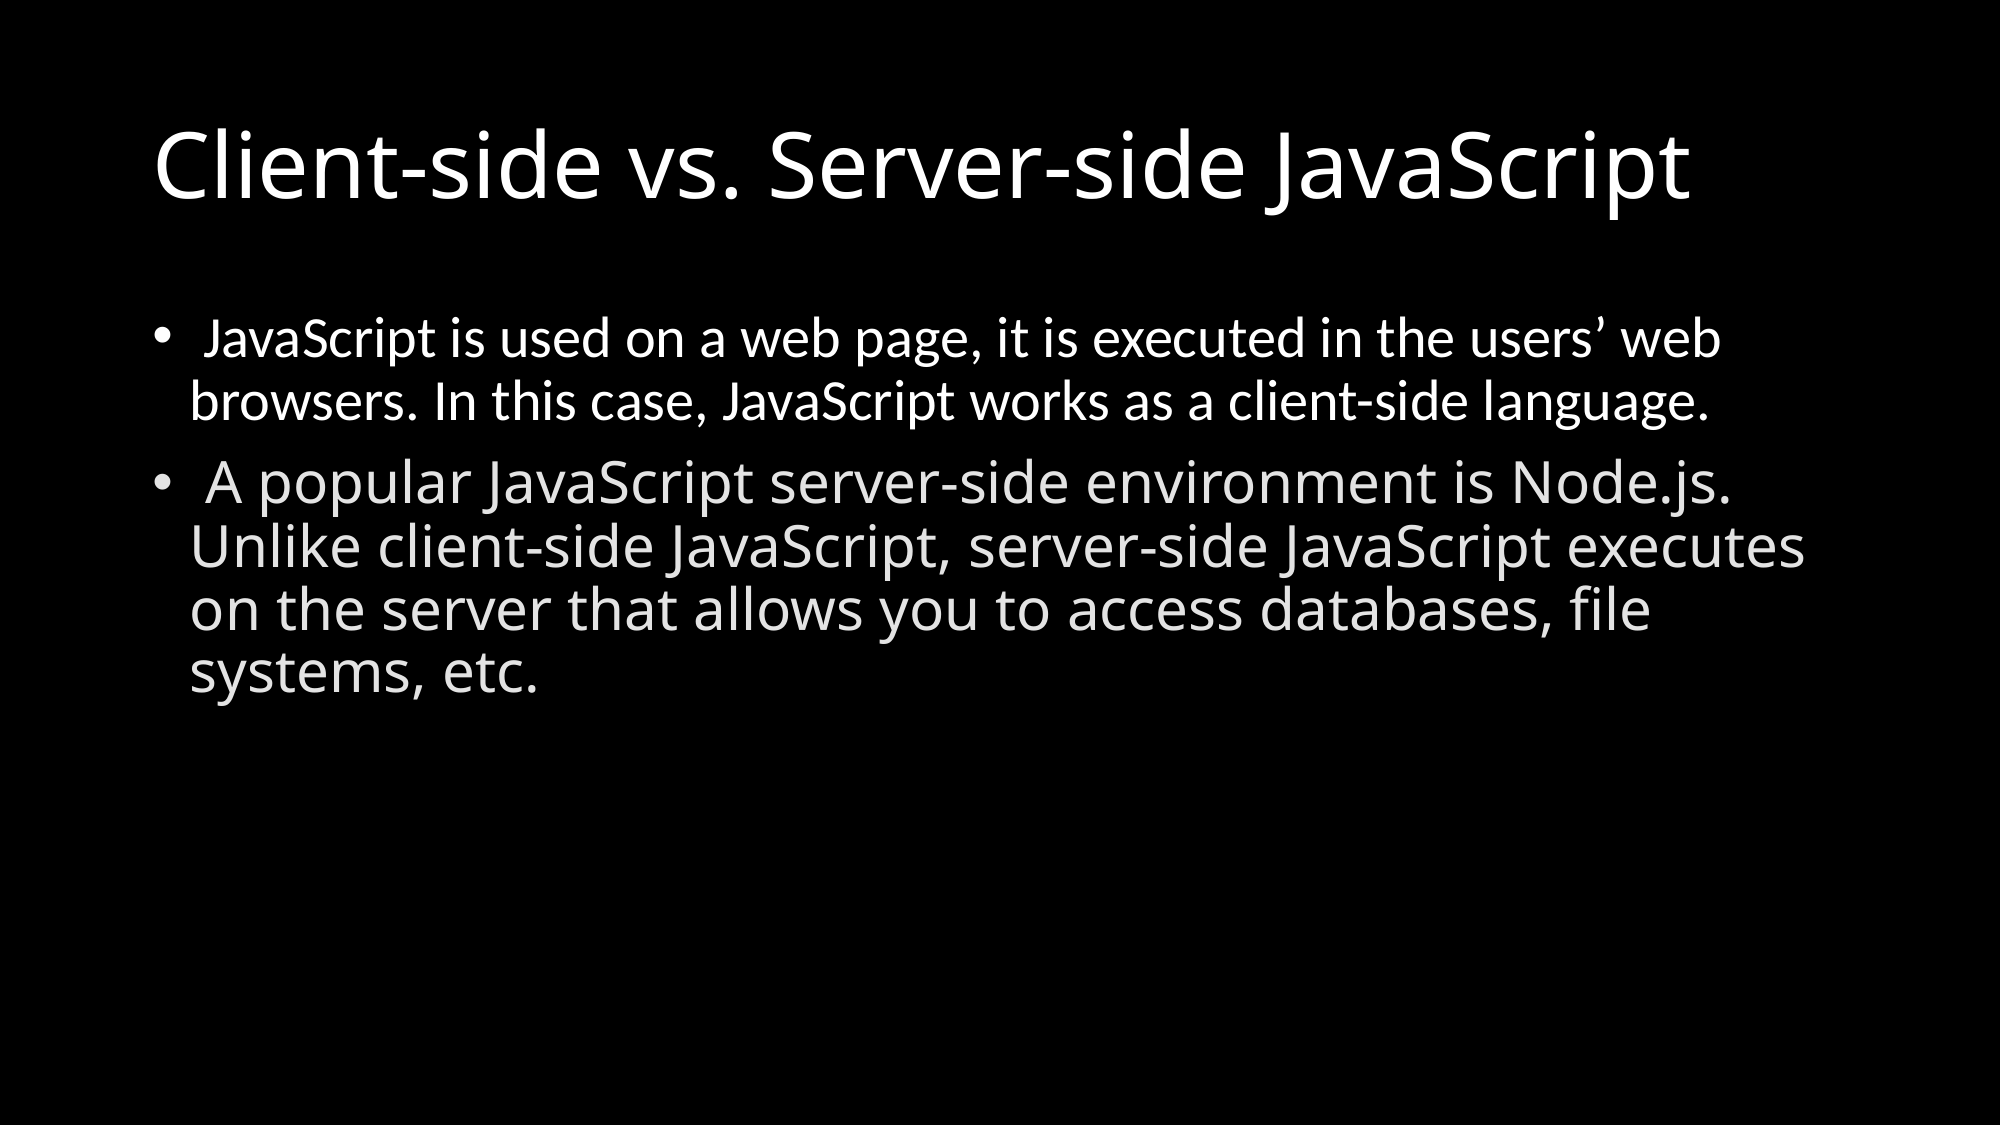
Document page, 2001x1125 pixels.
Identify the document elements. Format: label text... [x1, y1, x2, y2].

list JavaScript is used on a web page, it is executed in the users’ web browsers. In this case, JavaScript works as a client-side language. A popular JavaScript server-side environment is Node.js. Unlike client-side JavaScript, server-side JavaScript executes on the server that allows you to access databases, file systems, etc. [137, 299, 1863, 1014]
title Client-side vs. Server-side JavaScript [137, 59, 1863, 278]
